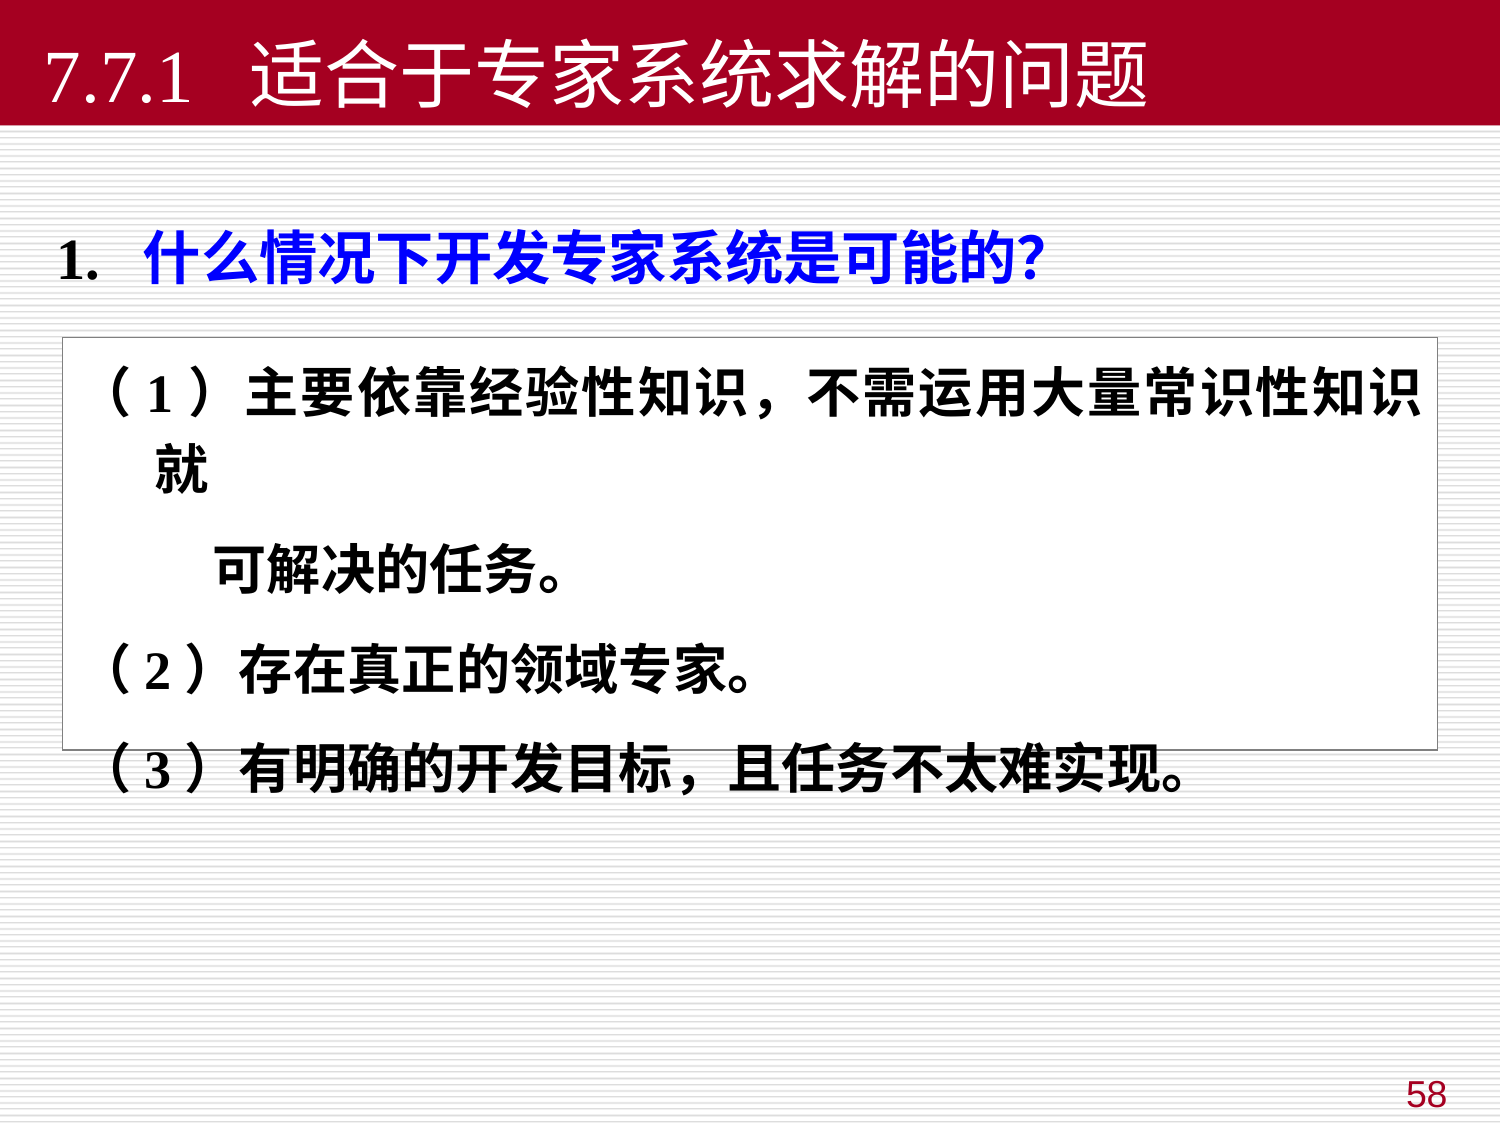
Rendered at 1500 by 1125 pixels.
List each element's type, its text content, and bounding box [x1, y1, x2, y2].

list 1. 什么情况下开发专家系统是可能的？ [41, 200, 1459, 775]
slide_number 58 [1137, 1062, 1463, 1122]
text_box （1）主要依靠经验性知识，不需运用大量常识性知识就 可解决的任务。 （2）存在真正的领域专家。 （3）有明确的开发目标，且任务不太难实现。 [62, 337, 1438, 750]
picture [0, 126, 1500, 1125]
title 7.7.1 适合于专家系统求解的问题 [0, 0, 1500, 126]
